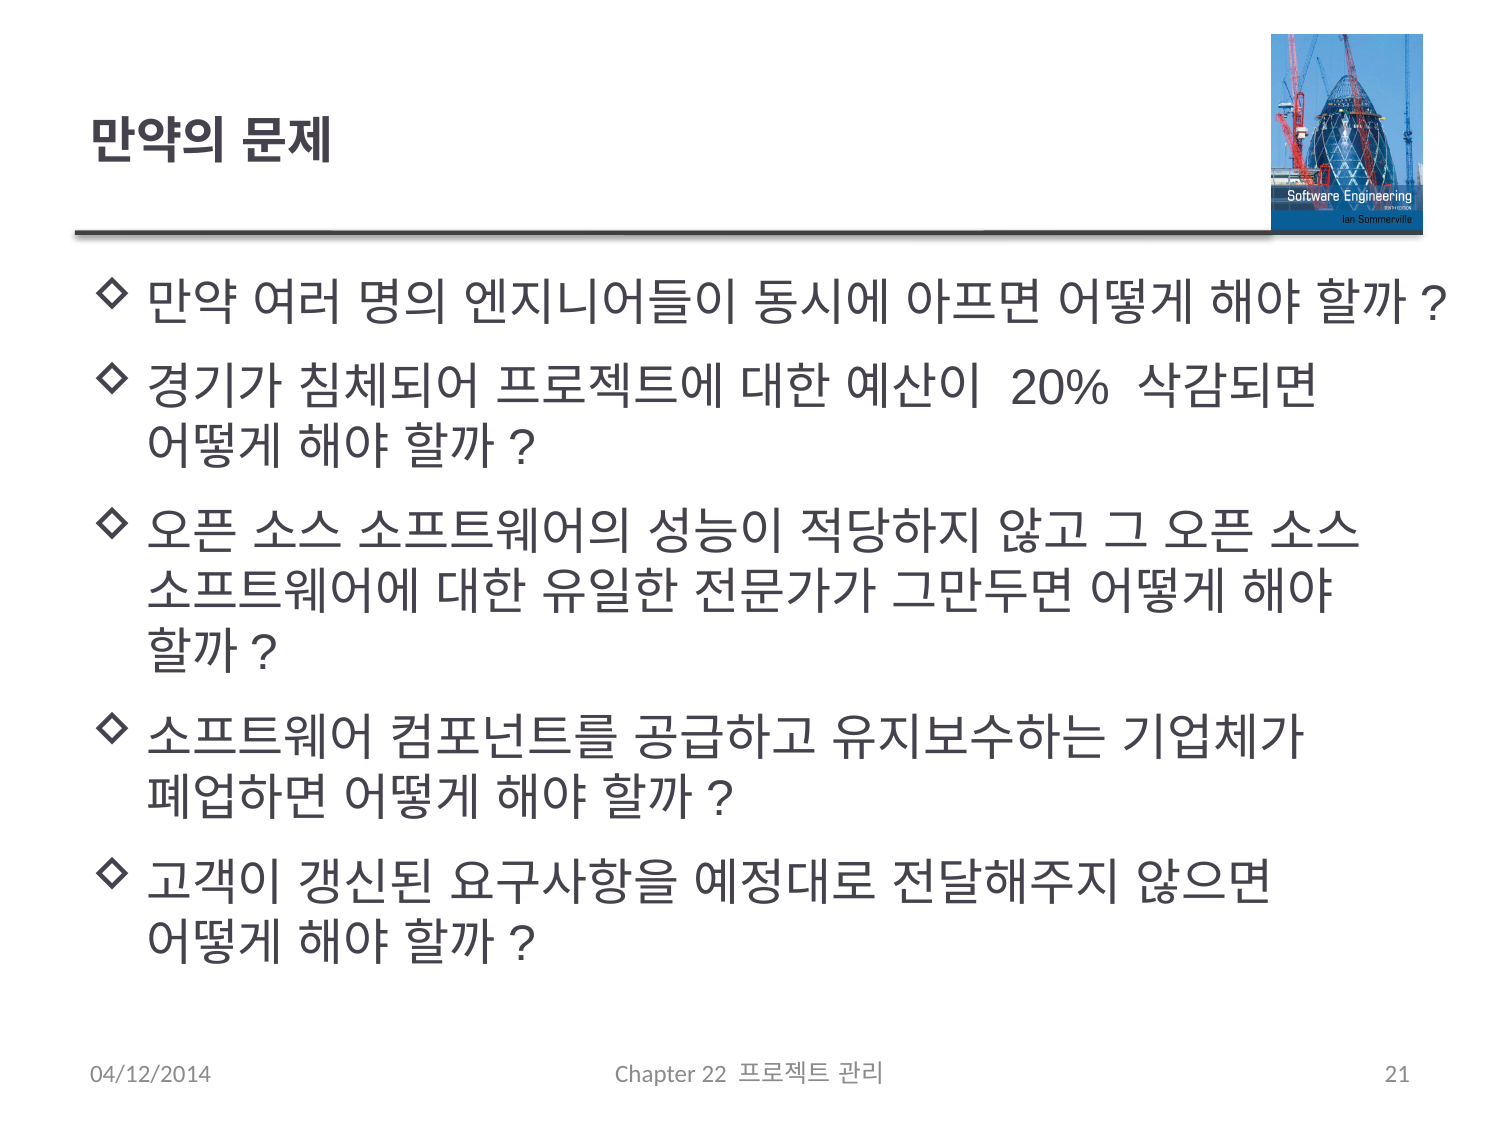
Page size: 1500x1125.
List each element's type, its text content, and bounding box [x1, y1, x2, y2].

footer Chapter 22 프로젝트 관리 [512, 1042, 988, 1103]
picture [1271, 34, 1423, 230]
title 만약의 문제 [74, 44, 1272, 233]
list 만약 여러 명의 엔지니어들이 동시에 아프면 어떻게 해야 할까? 경기가 침체되어 프로젝트에 대한 예산이 20% 삭감되면 어떻게 해야 할까? 오픈 소스 소프트웨어의 성능이 적당하지 않고 그 오픈 소스 소프트웨어에 대한 유일한 전문가가 그만두면 어떻게 해야 할까? 소프트웨어 컴포넌트를 공급하고 유지보수하는 기업체가 폐업하면 어떻게 해야 할까? 고객이 갱신된 요구사항을 예정대로 전달해주지 않으면 어떻게 해야 할까? [75, 262, 1425, 1005]
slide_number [75, 1042, 425, 1103]
slide_number 21 [1074, 1042, 1425, 1103]
